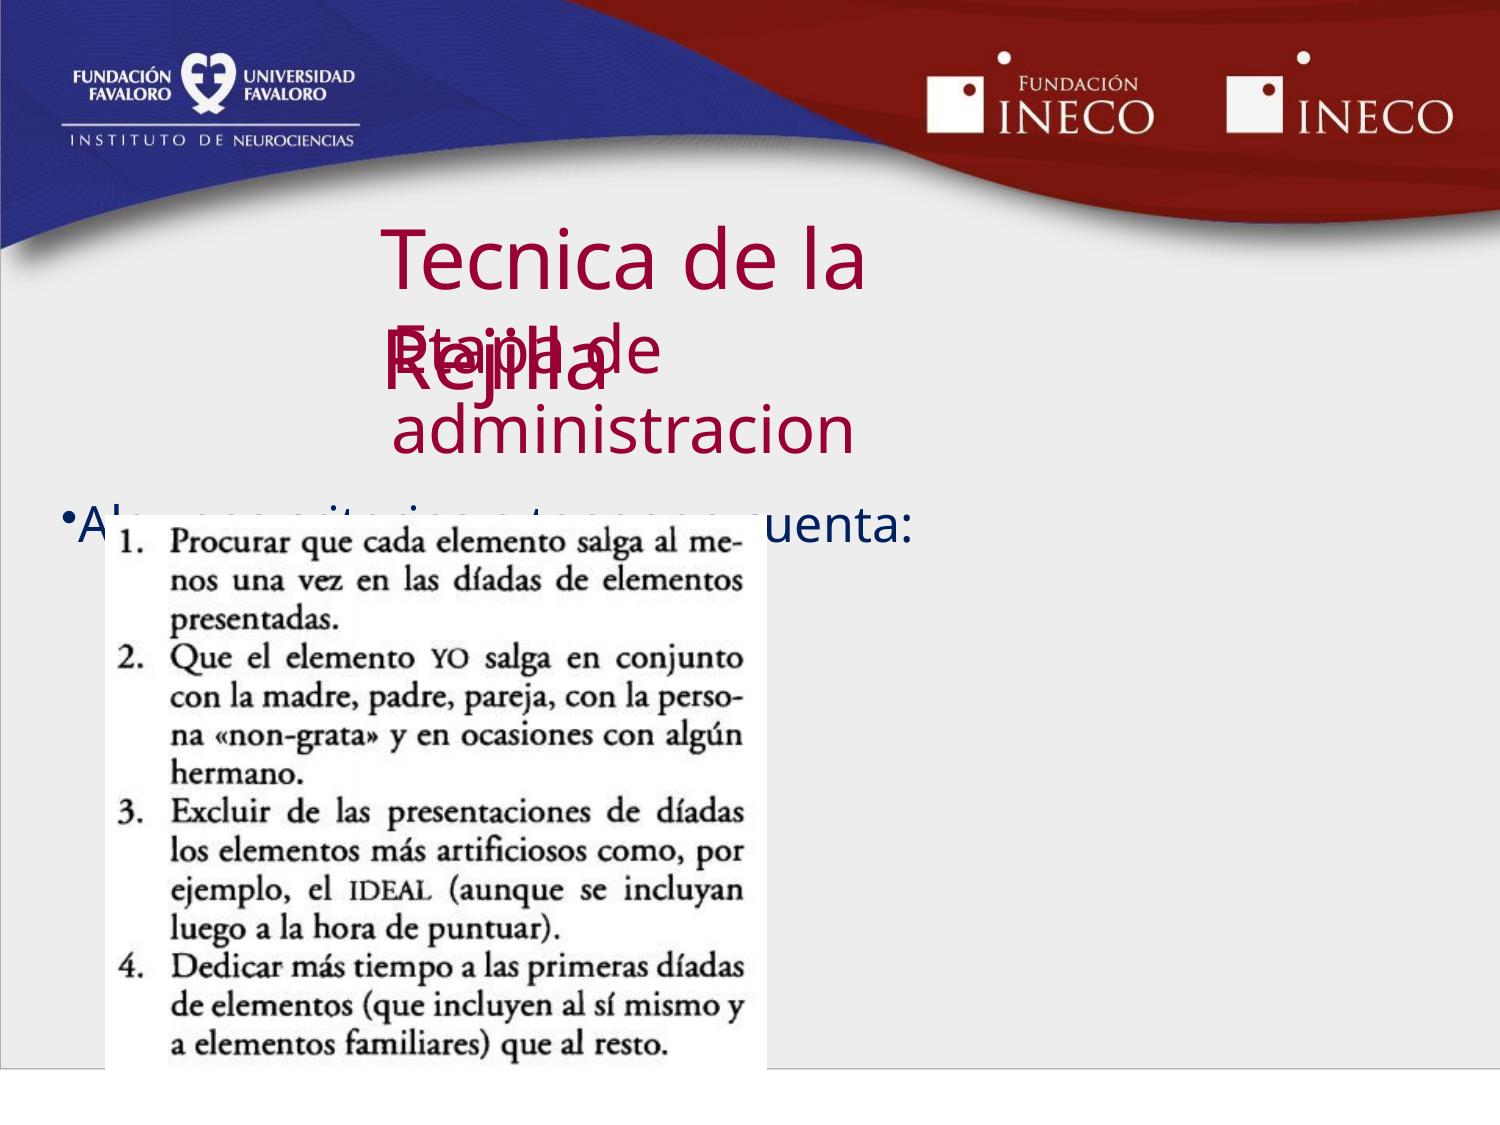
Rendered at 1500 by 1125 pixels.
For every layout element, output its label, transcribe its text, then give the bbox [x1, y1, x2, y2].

title Tecnica de la Rejilla [378, 204, 1119, 407]
picture [0, 0, 1500, 1071]
text_box Etapa de administracion Algunos criterios a tener en cuenta: [59, 270, 1108, 553]
